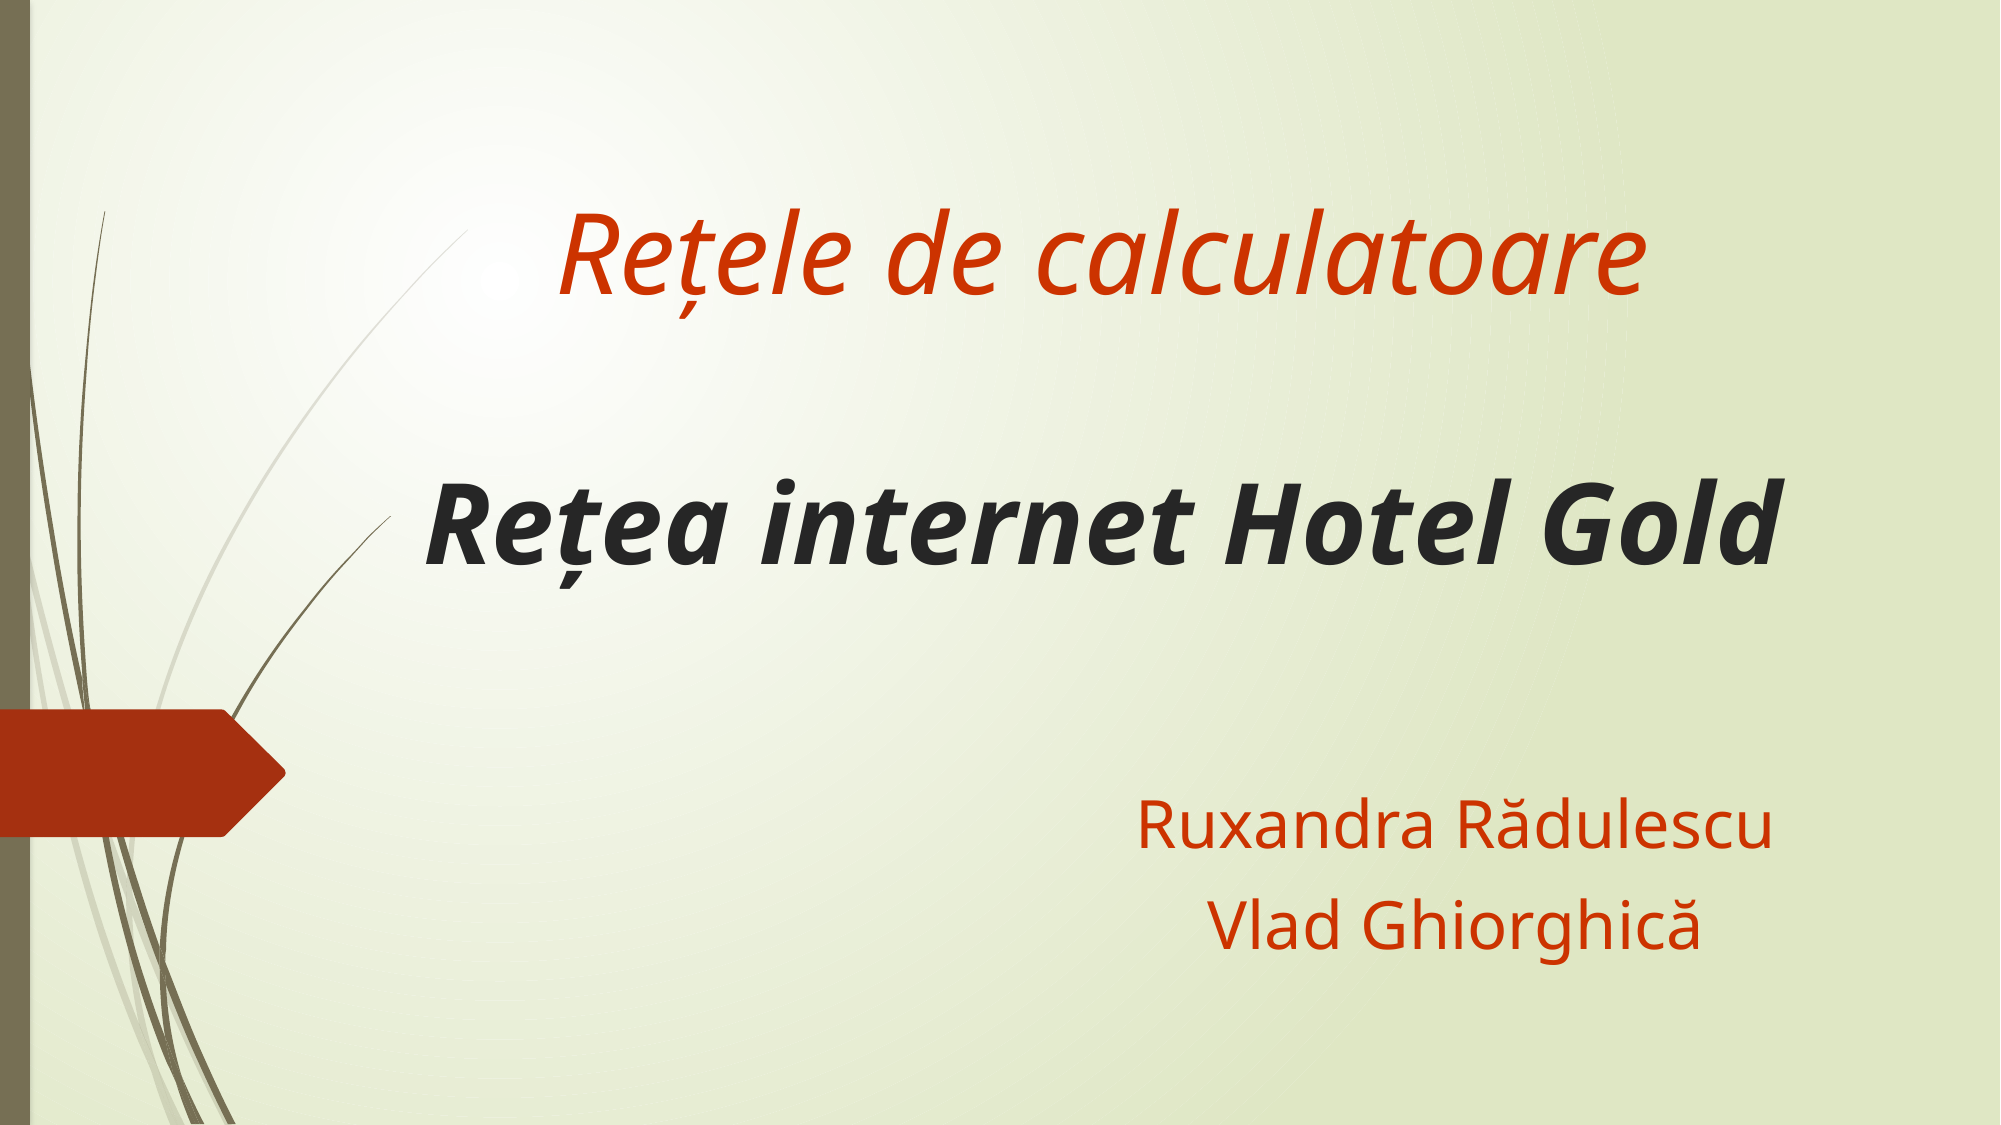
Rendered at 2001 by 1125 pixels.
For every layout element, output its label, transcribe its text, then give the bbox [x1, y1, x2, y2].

title Rețele de calculatoare Reţea internet Hotel Gold [372, 118, 1835, 730]
subtitle Ruxandra Rădulescu Vlad Ghiorghică [424, 774, 1888, 969]
